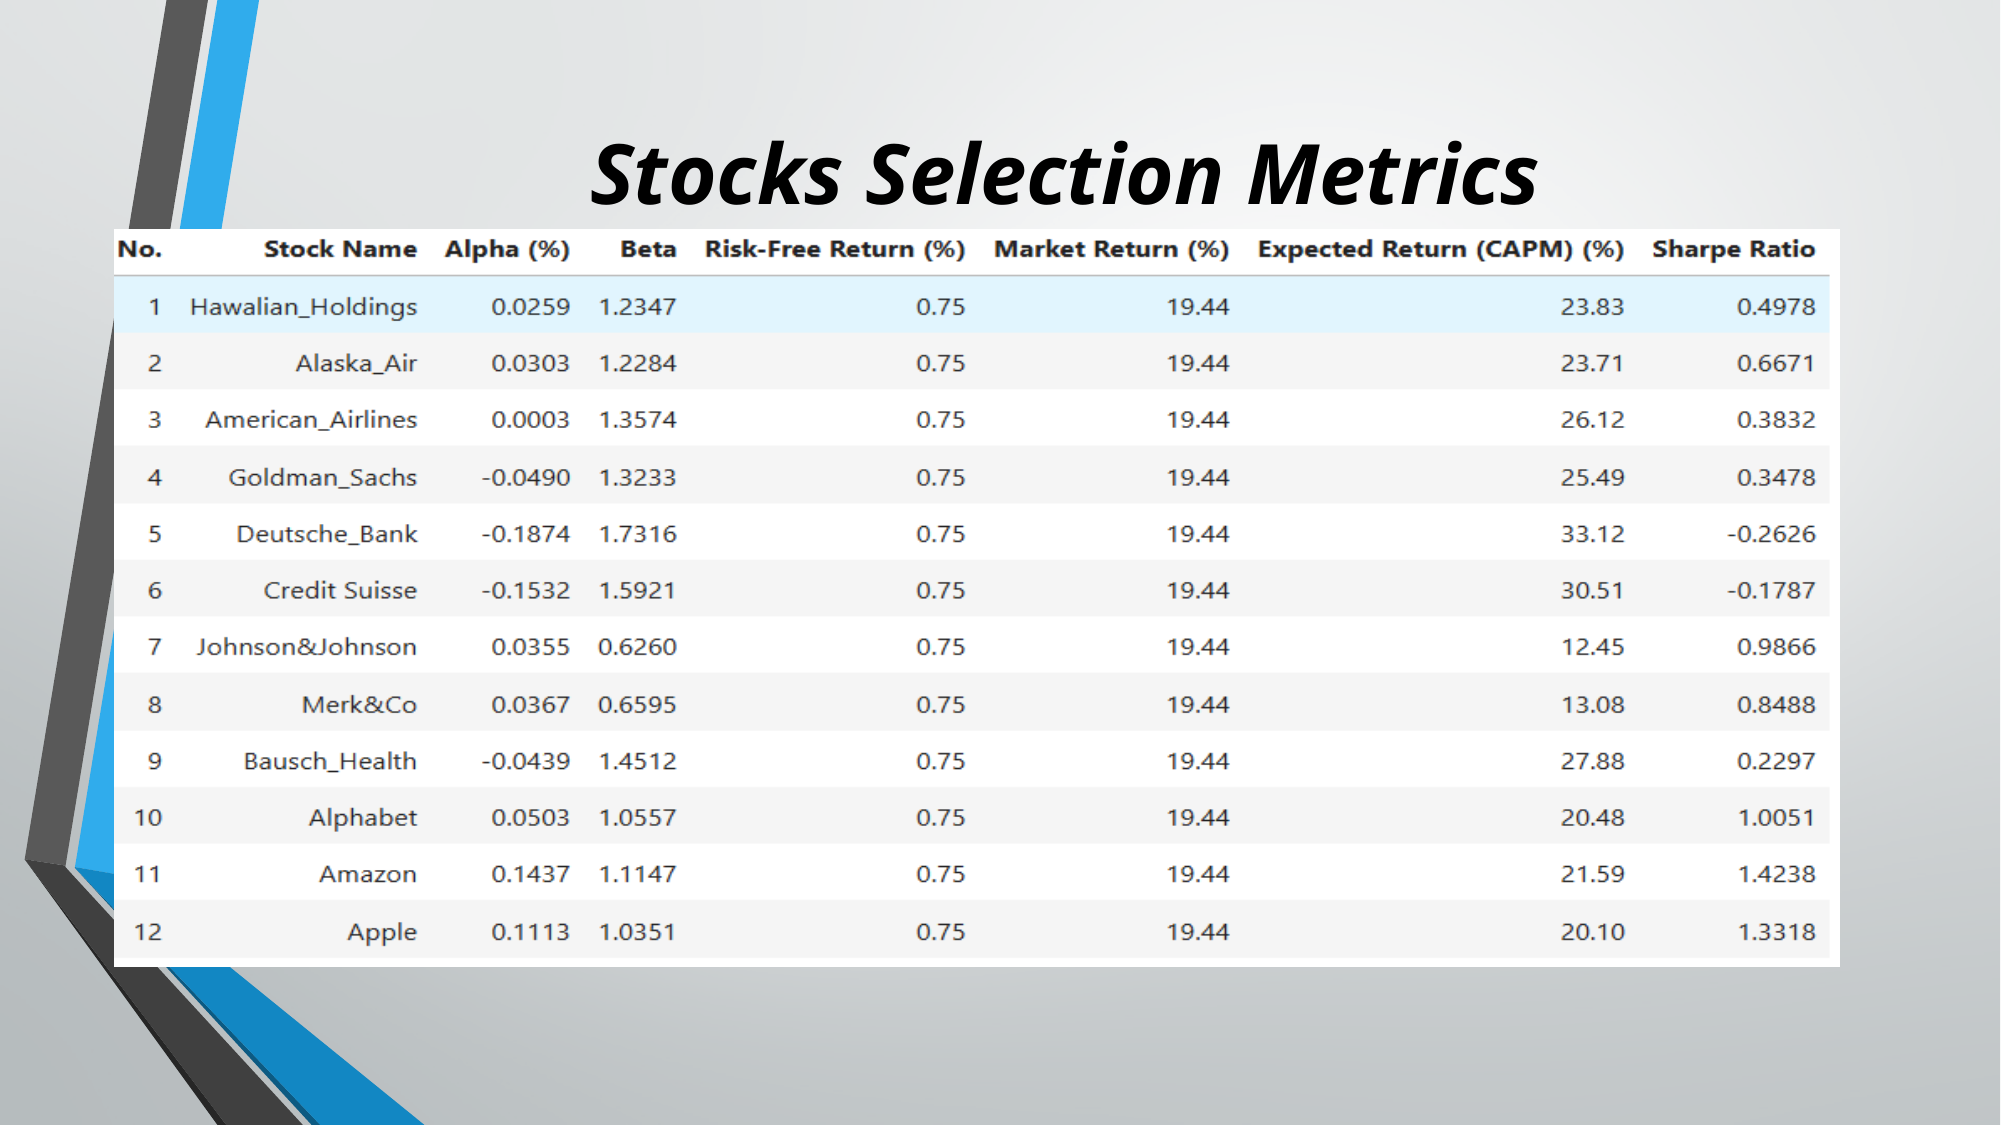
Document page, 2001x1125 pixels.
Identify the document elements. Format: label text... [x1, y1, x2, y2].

title Stocks Selection Metrics [243, 112, 1887, 230]
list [114, 228, 1840, 968]
